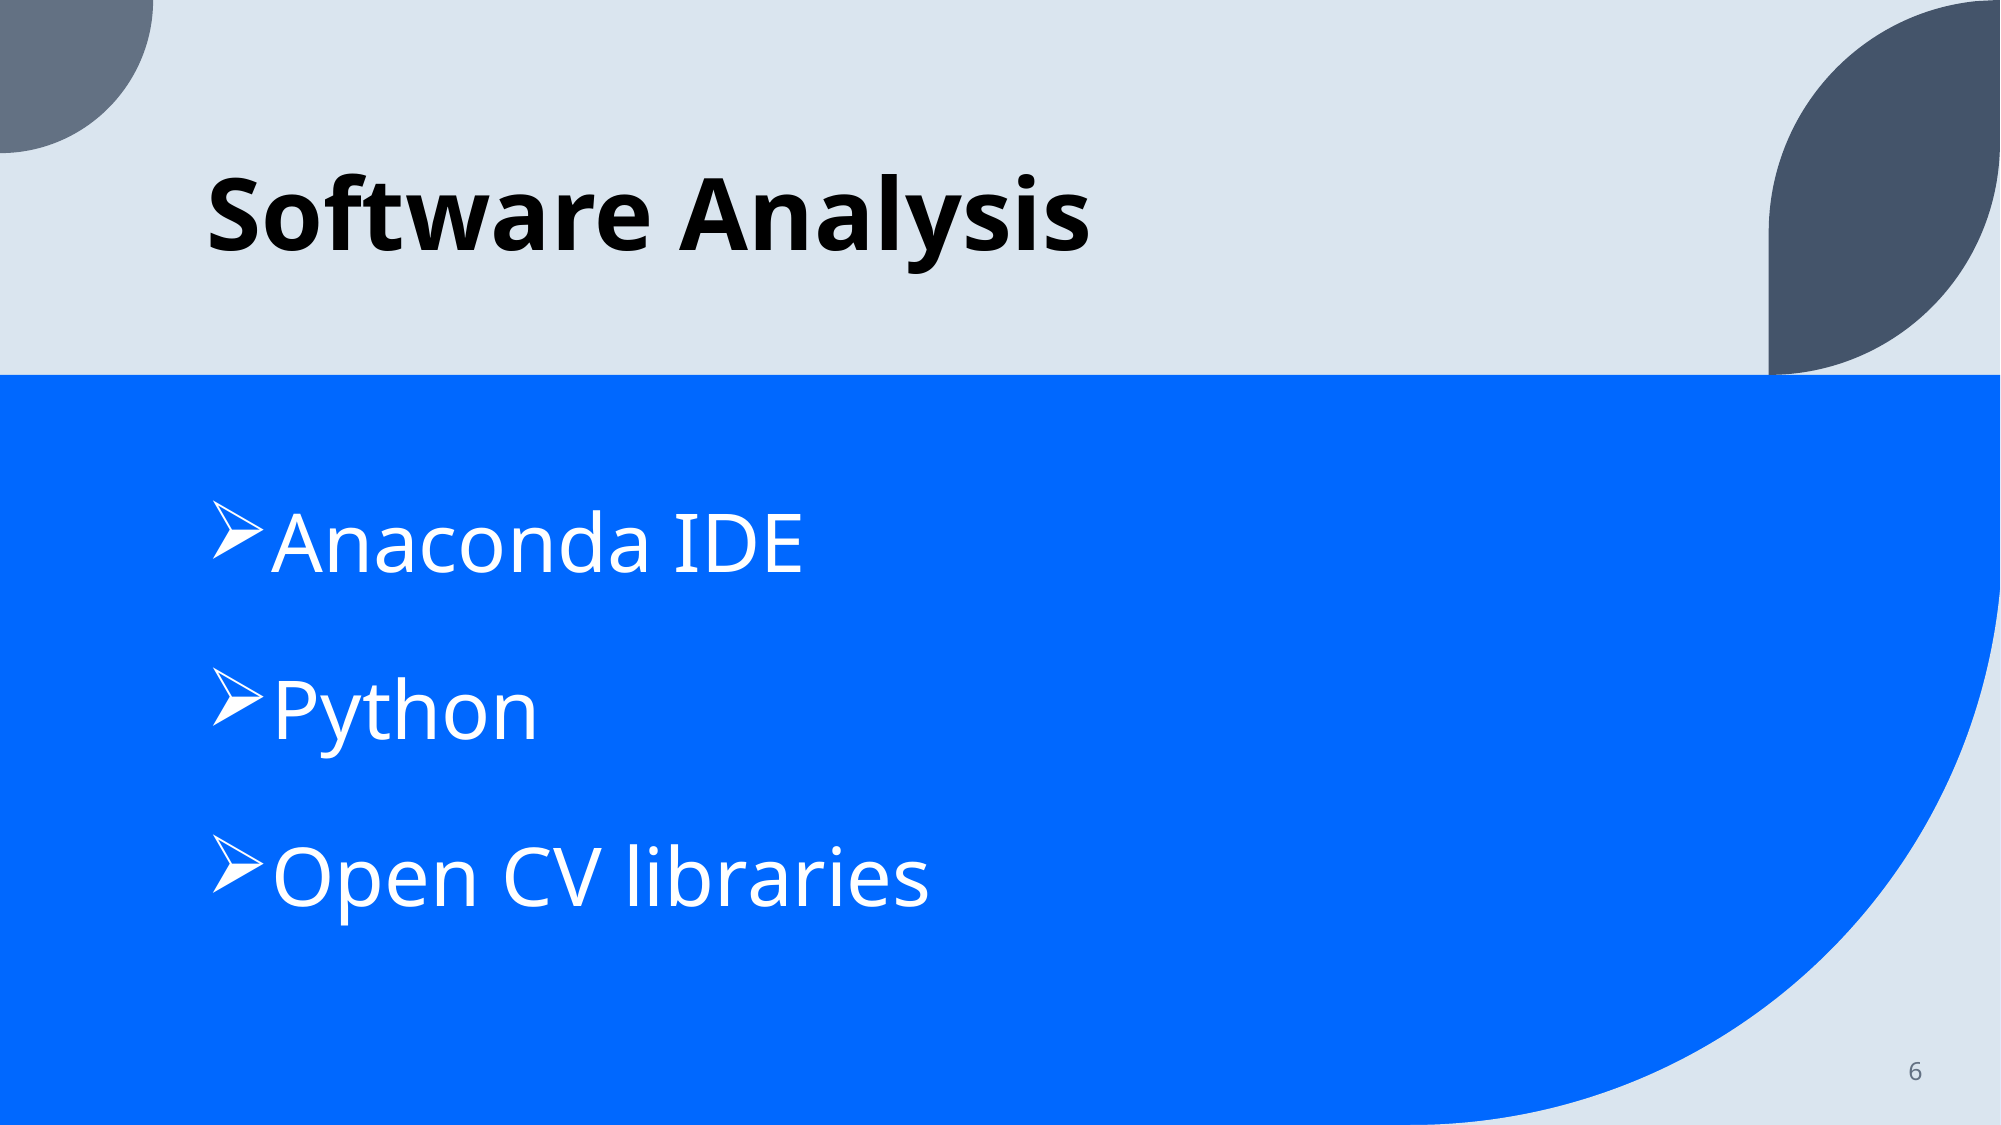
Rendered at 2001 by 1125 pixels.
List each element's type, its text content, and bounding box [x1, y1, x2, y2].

list Anaconda IDE Python Open CV libraries [191, 435, 1796, 1125]
slide_number 6 [1674, 1042, 1938, 1103]
title Software Analysis [191, 62, 1796, 280]
